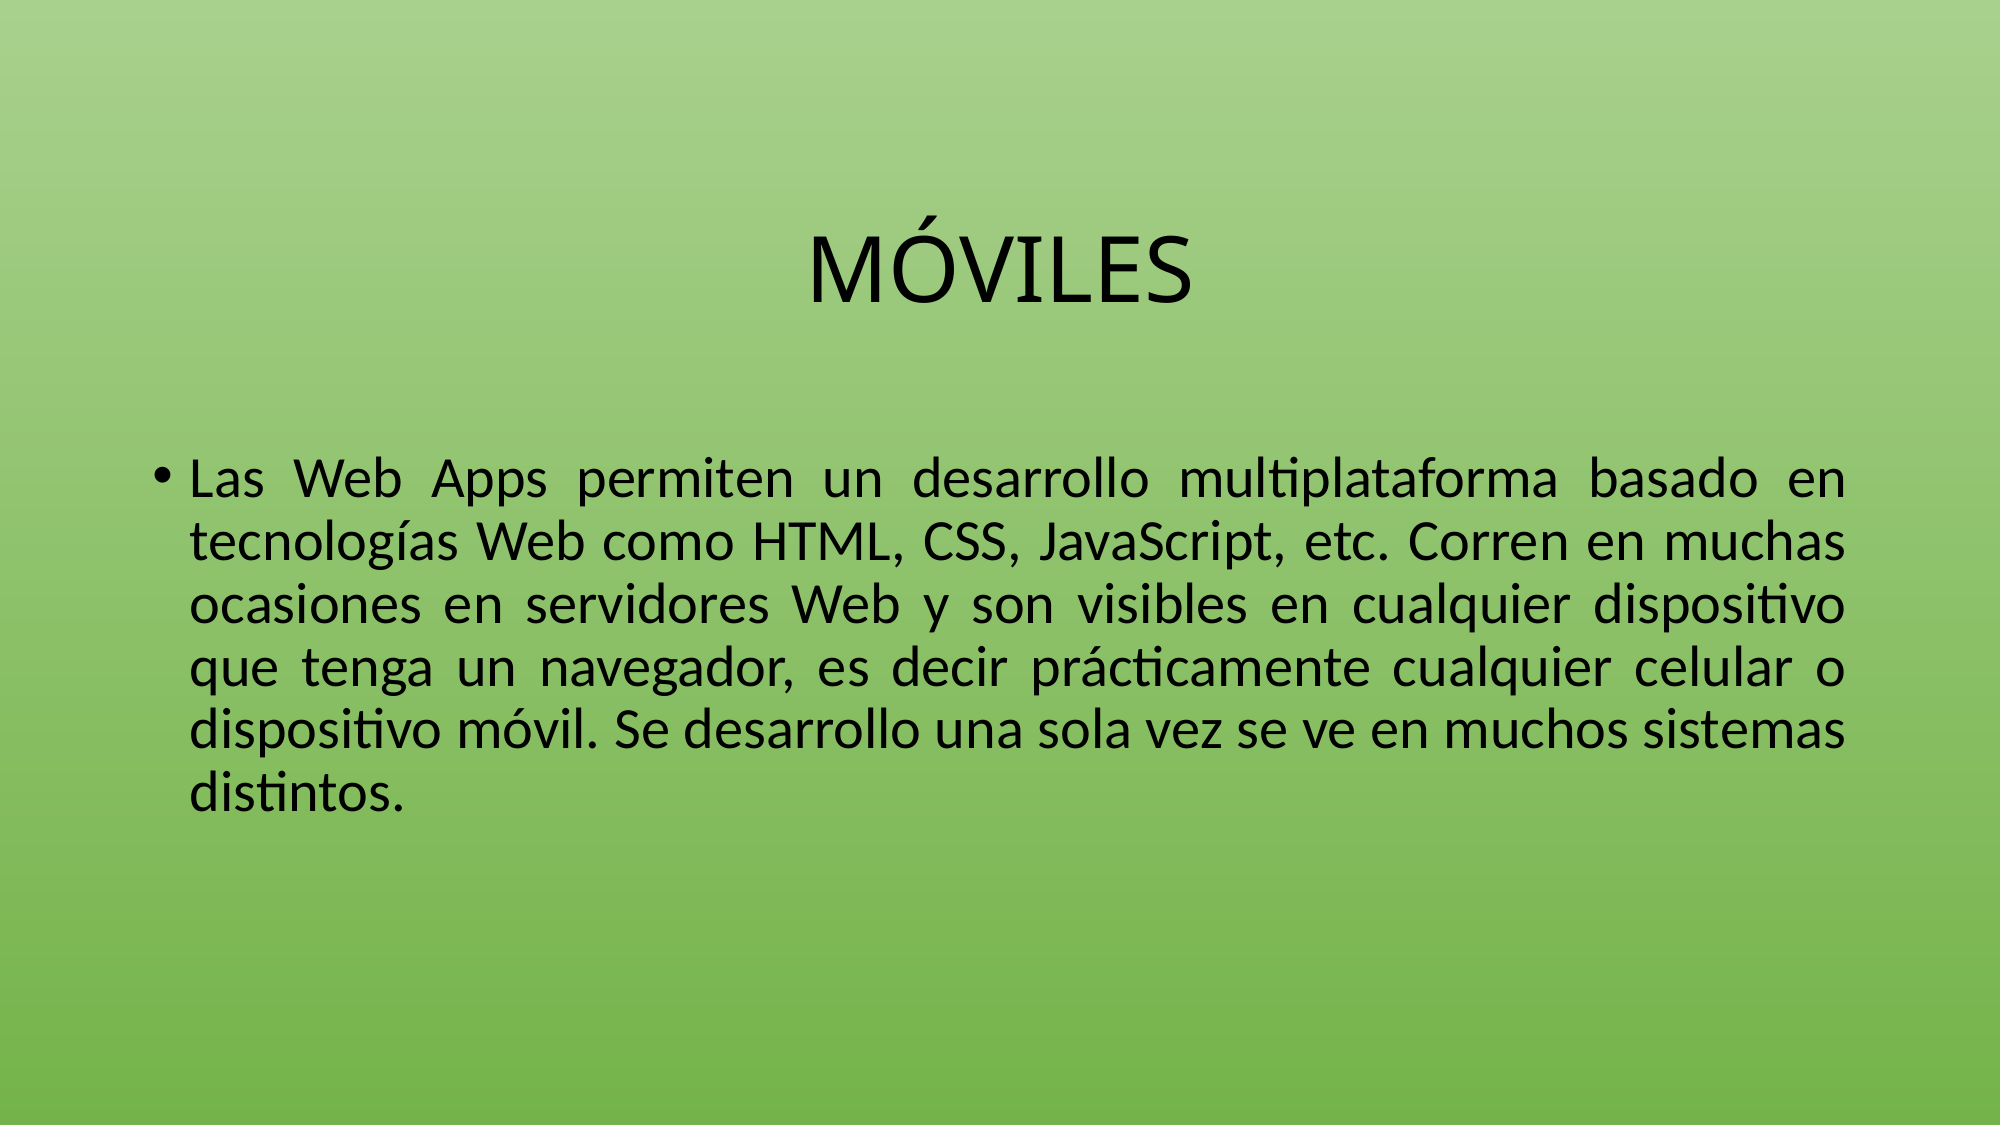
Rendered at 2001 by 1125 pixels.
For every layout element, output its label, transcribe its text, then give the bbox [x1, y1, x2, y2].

title MÓVILES [137, 141, 1863, 405]
list Las Web Apps permiten un desarrollo multiplataforma basado en tecnologías Web como HTML, CSS, JavaScript, etc. Corren en muchas ocasiones en servidores Web y son visibles en cualquier dispositivo que tenga un navegador, es decir prácticamente cualquier celular o dispositivo móvil. Se desarrollo una sola vez se ve en muchos sistemas distintos. [137, 439, 1863, 1014]
